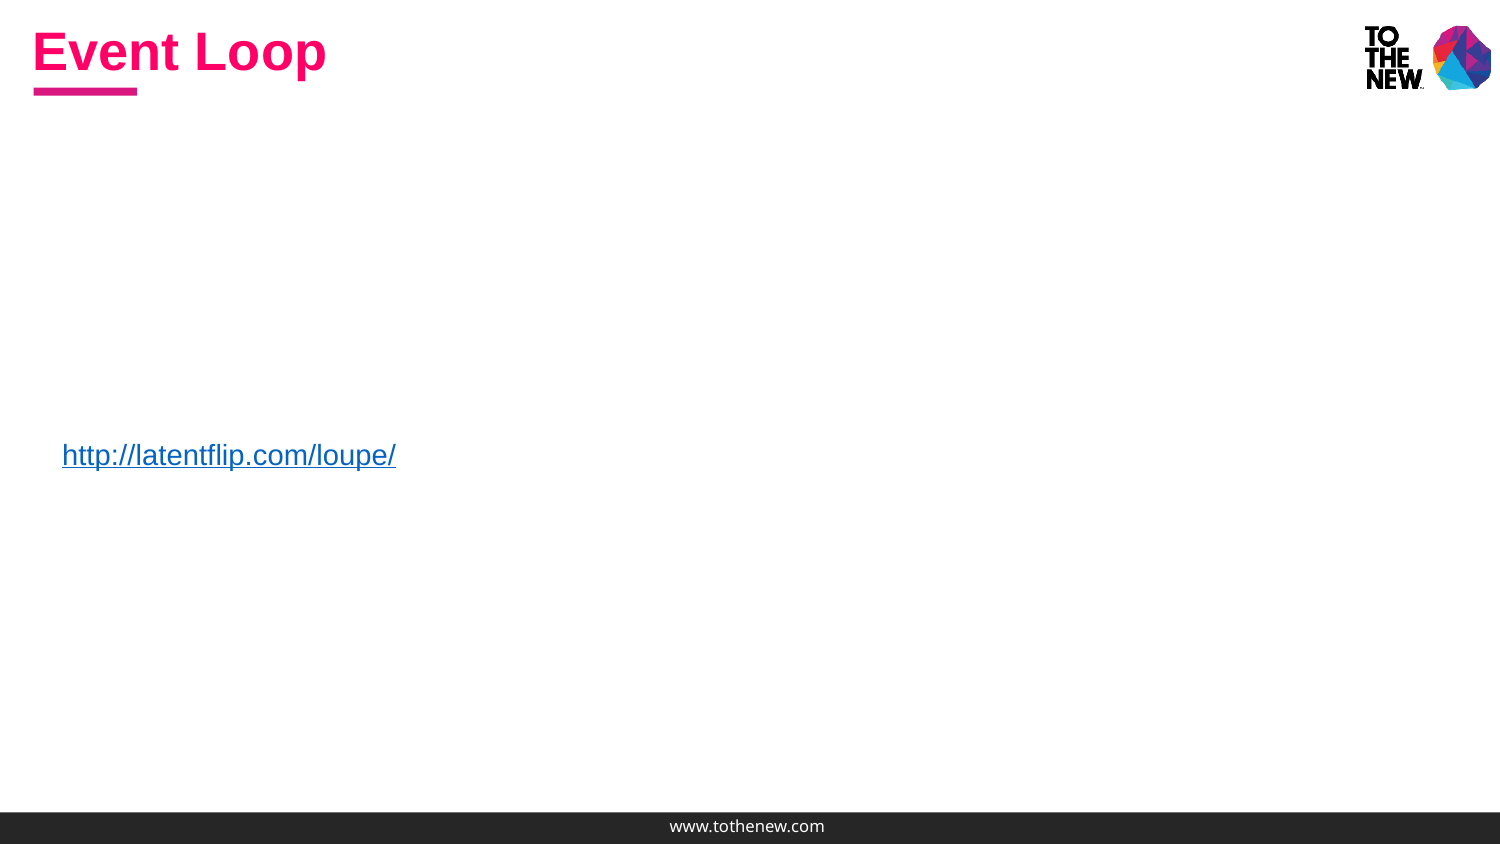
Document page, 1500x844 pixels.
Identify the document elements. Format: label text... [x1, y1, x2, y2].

text_box Event Loop [32, 13, 1368, 84]
text_box http://latentflip.com/loupe/ [47, 129, 1500, 812]
picture [1350, 0, 1500, 116]
